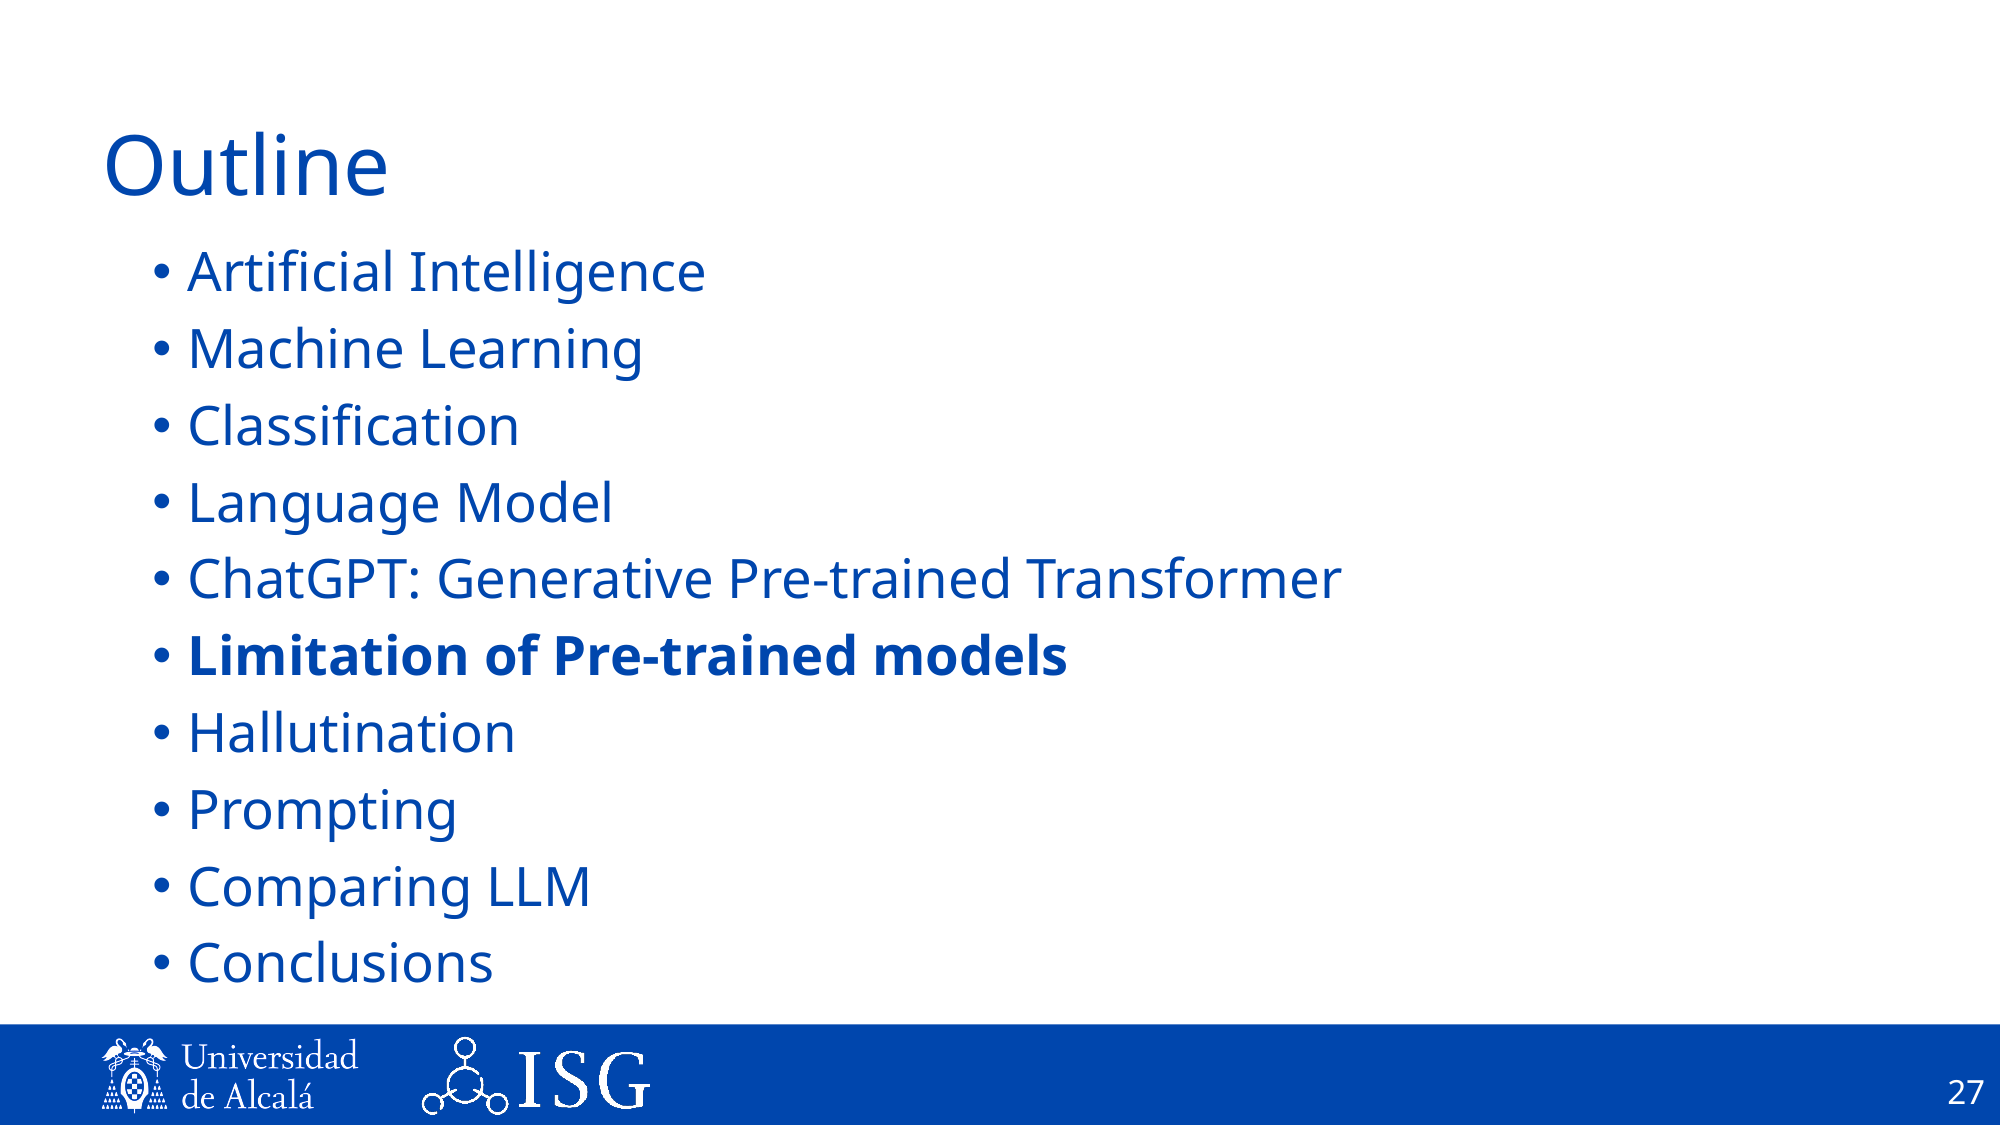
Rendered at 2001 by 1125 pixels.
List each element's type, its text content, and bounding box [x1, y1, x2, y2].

picture [420, 1035, 651, 1116]
picture [87, 1026, 373, 1125]
list Artificial Intelligence Machine Learning Classification Language Model ChatGPT: Generative Pre-trained Transformer Limitation of Pre-trained models Hallutination Prompting Comparing LLM Conclusions [137, 237, 1863, 1003]
title Outline [87, 59, 1863, 278]
